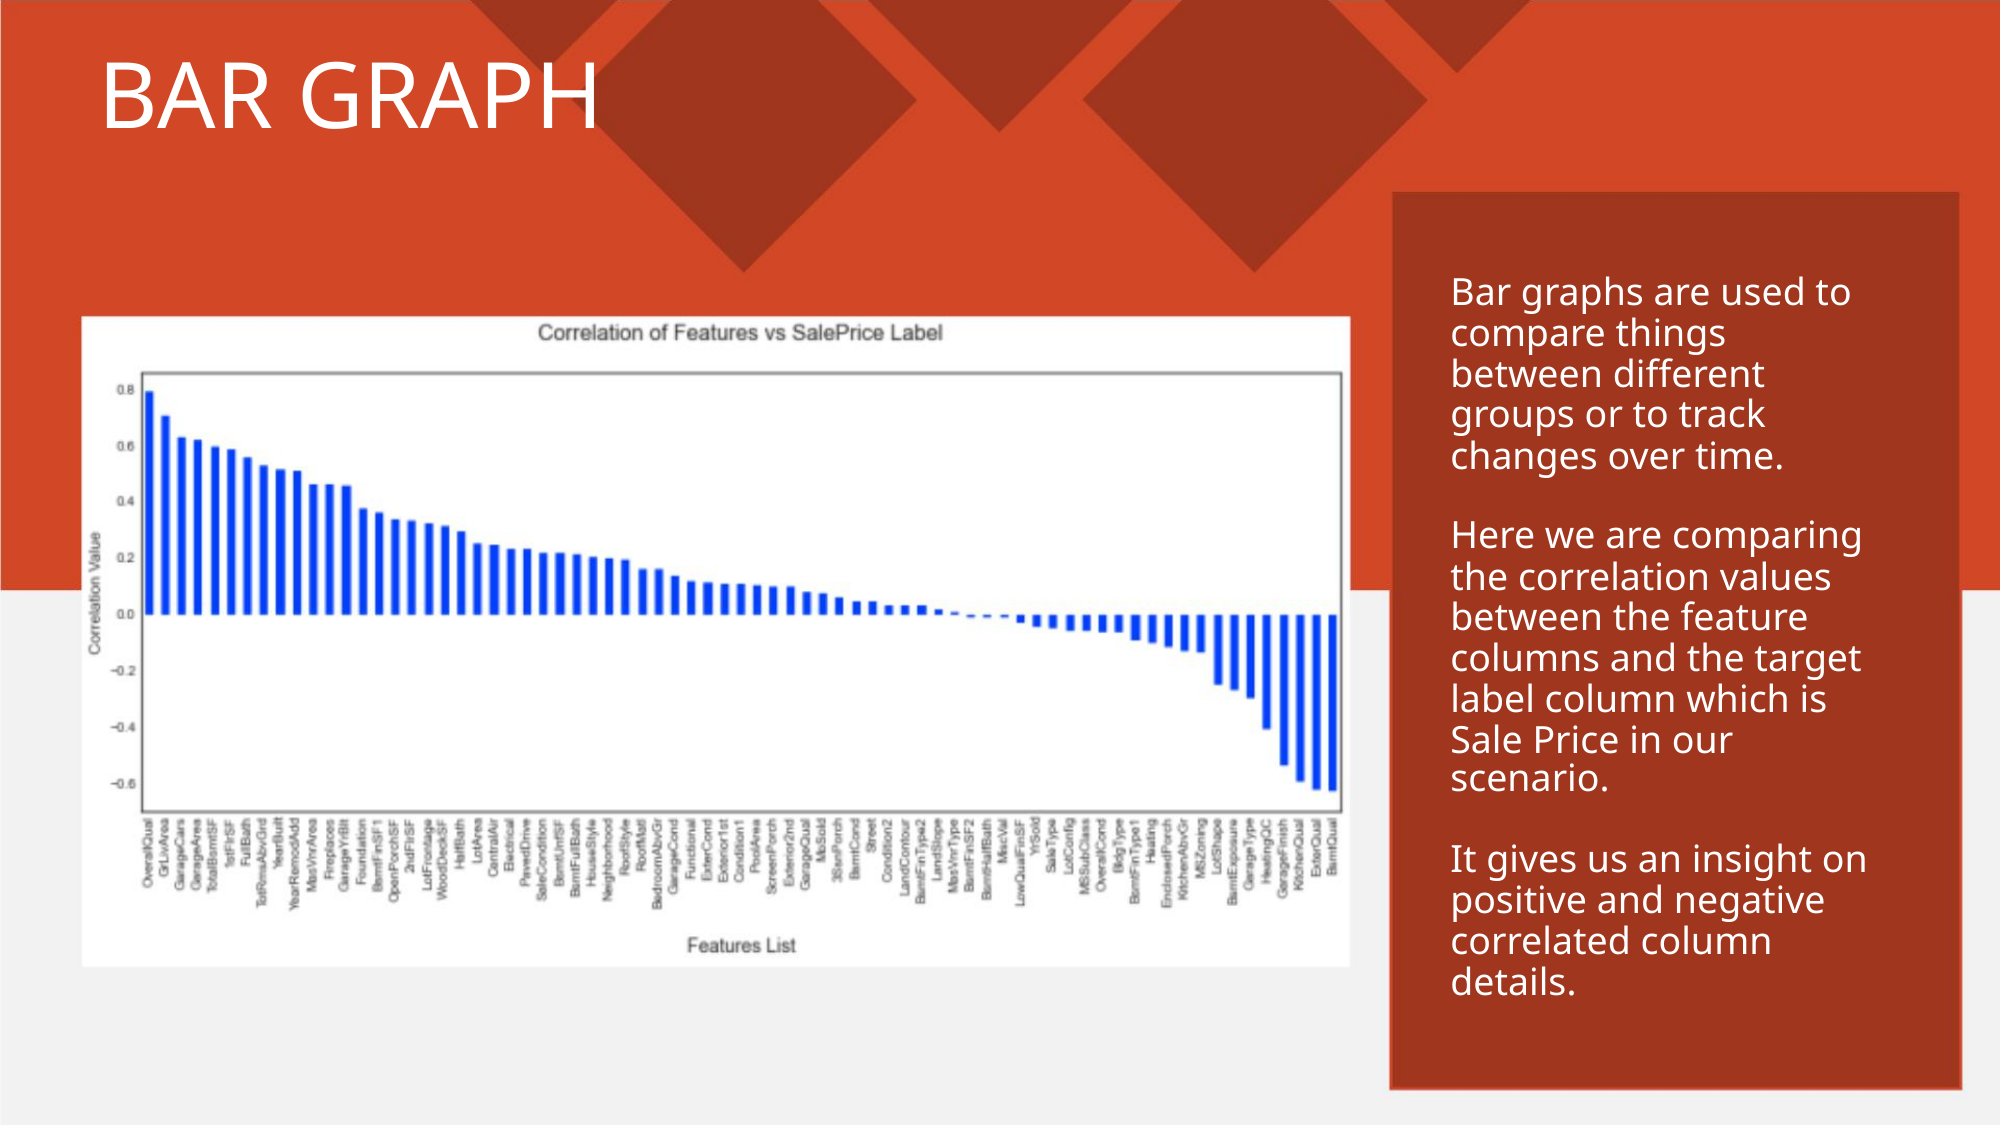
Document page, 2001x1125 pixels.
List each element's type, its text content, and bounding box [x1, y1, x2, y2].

text_box It gives us an insight on positive and negative correlated column details. [1450, 833, 1887, 1003]
text_box BAR GRAPH [98, 34, 645, 148]
text_box Bar graphs are used to compare things between different groups or to track changes over time. [1450, 266, 1886, 478]
text_box [0, 0, 2000, 1125]
text_box scenario. [1450, 752, 1641, 799]
text_box Here we are comparing the correlation values between the feature columns and the target label column which is Sale Price in our [1450, 509, 1911, 761]
